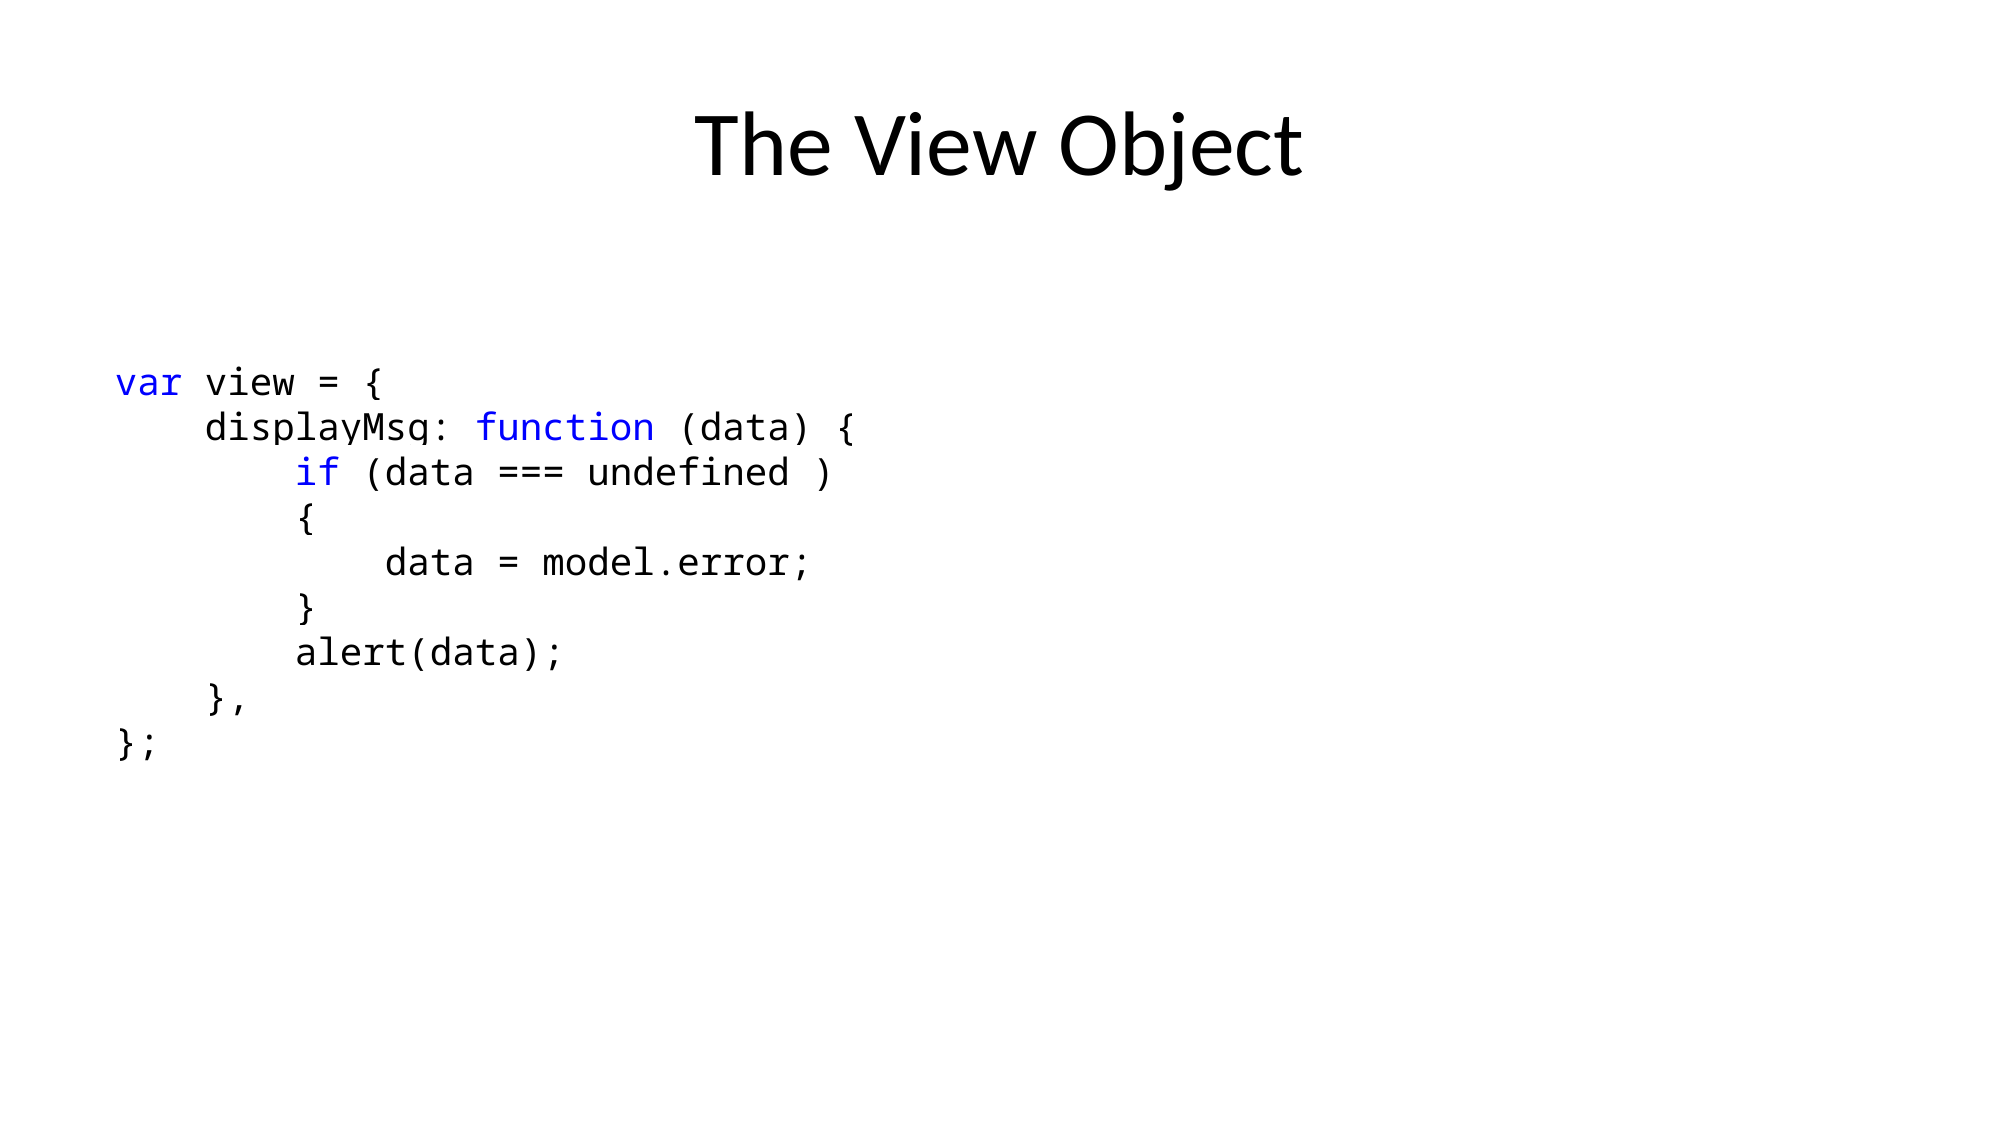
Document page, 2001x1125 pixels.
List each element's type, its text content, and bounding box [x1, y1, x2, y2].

title The View Object [99, 45, 1900, 233]
text_box var view = { displayMsg: function (data) { if (data === undefined ) { data = model.error; } alert(data); }, }; [99, 350, 1883, 771]
